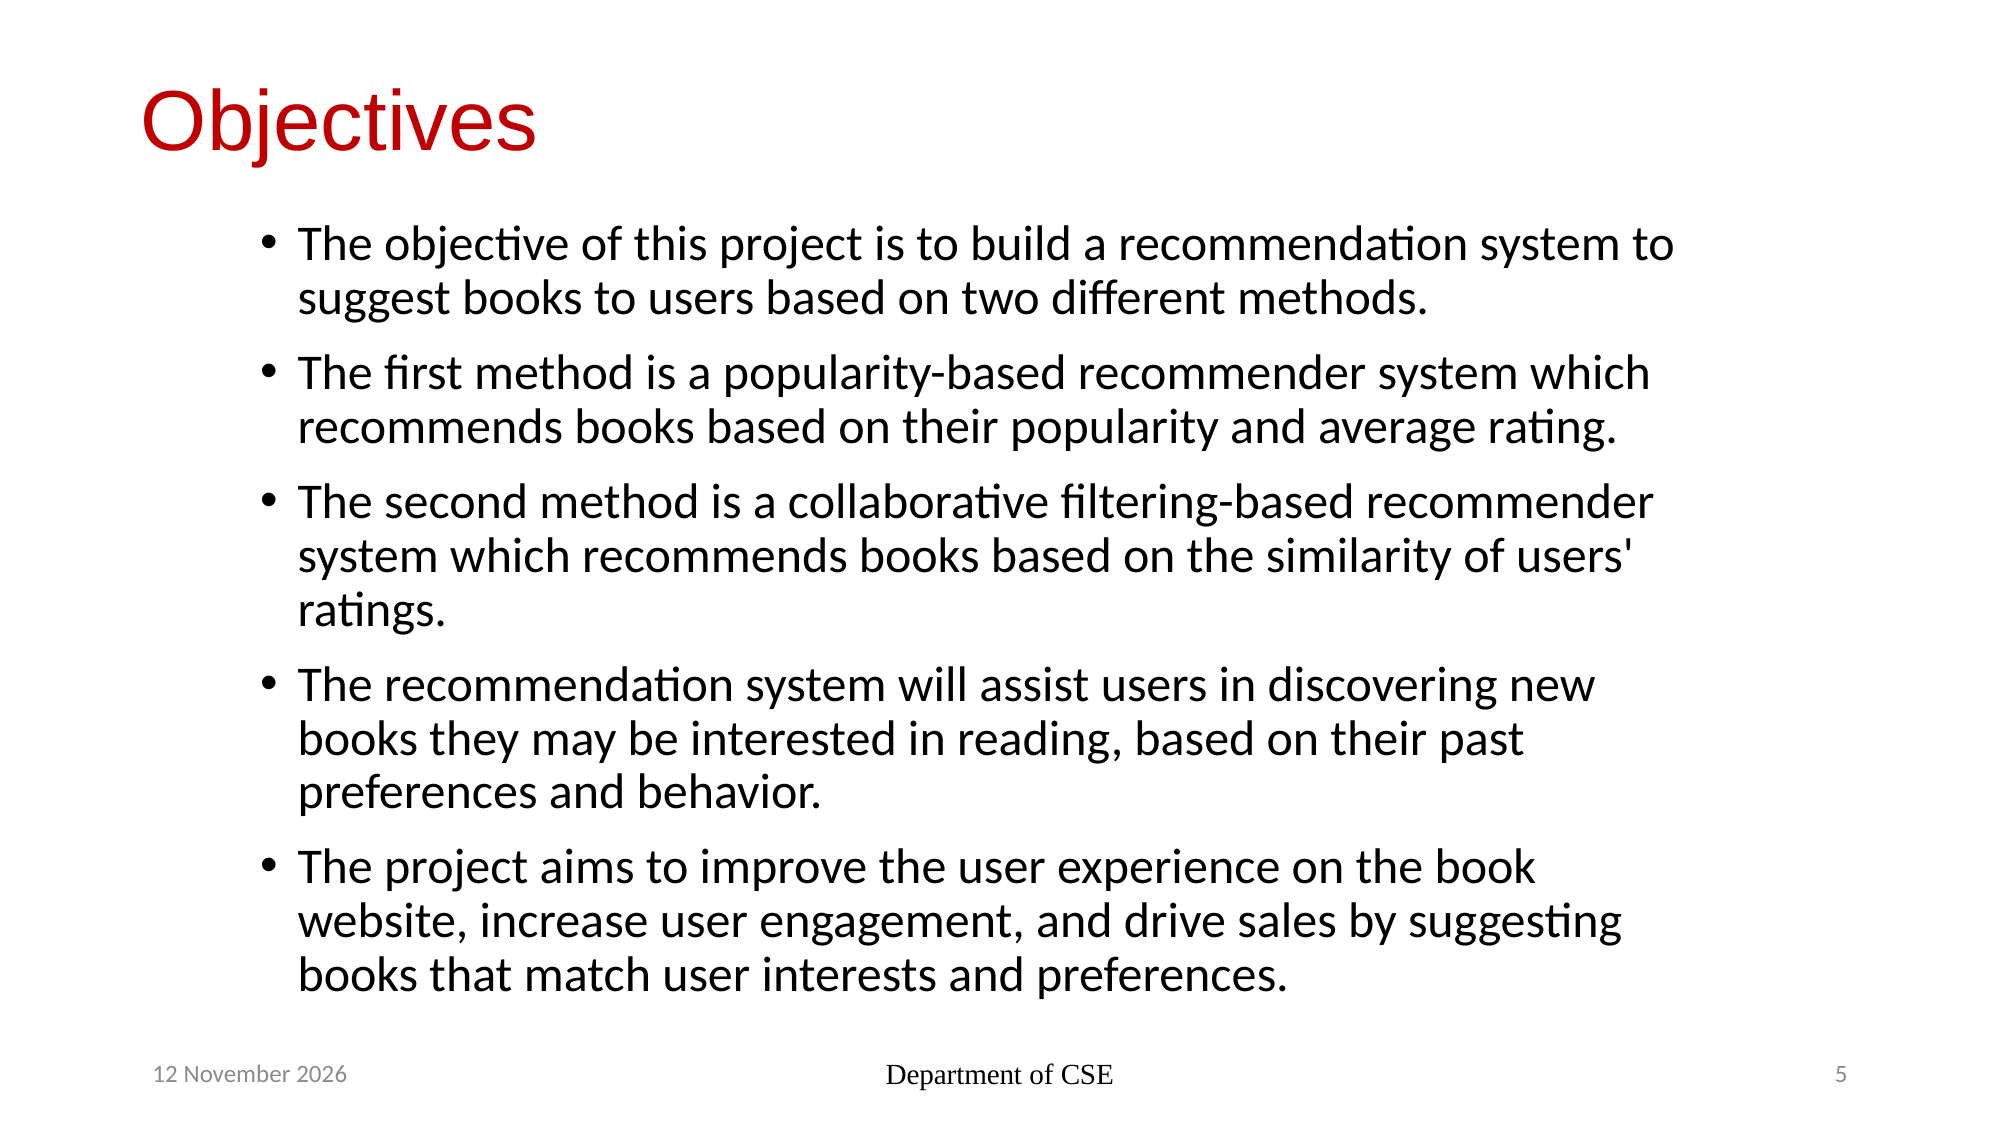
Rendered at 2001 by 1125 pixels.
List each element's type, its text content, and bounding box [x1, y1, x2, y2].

list The objective of this project is to build a recommendation system to suggest books to users based on two different methods. The first method is a popularity-based recommender system which recommends books based on their popularity and average rating. The second method is a collaborative filtering-based recommender system which recommends books based on the similarity of users' ratings. The recommendation system will assist users in discovering new books they may be interested in reading, based on their past preferences and behavior. The project aims to improve the user experience on the book website, increase user engagement, and drive sales by suggesting books that match user interests and preferences. [245, 210, 1719, 1057]
slide_number 5 [1412, 1042, 1863, 1103]
title Objectives [125, 68, 1476, 177]
footer Department of CSE [662, 1042, 1338, 1103]
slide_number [137, 1042, 588, 1103]
